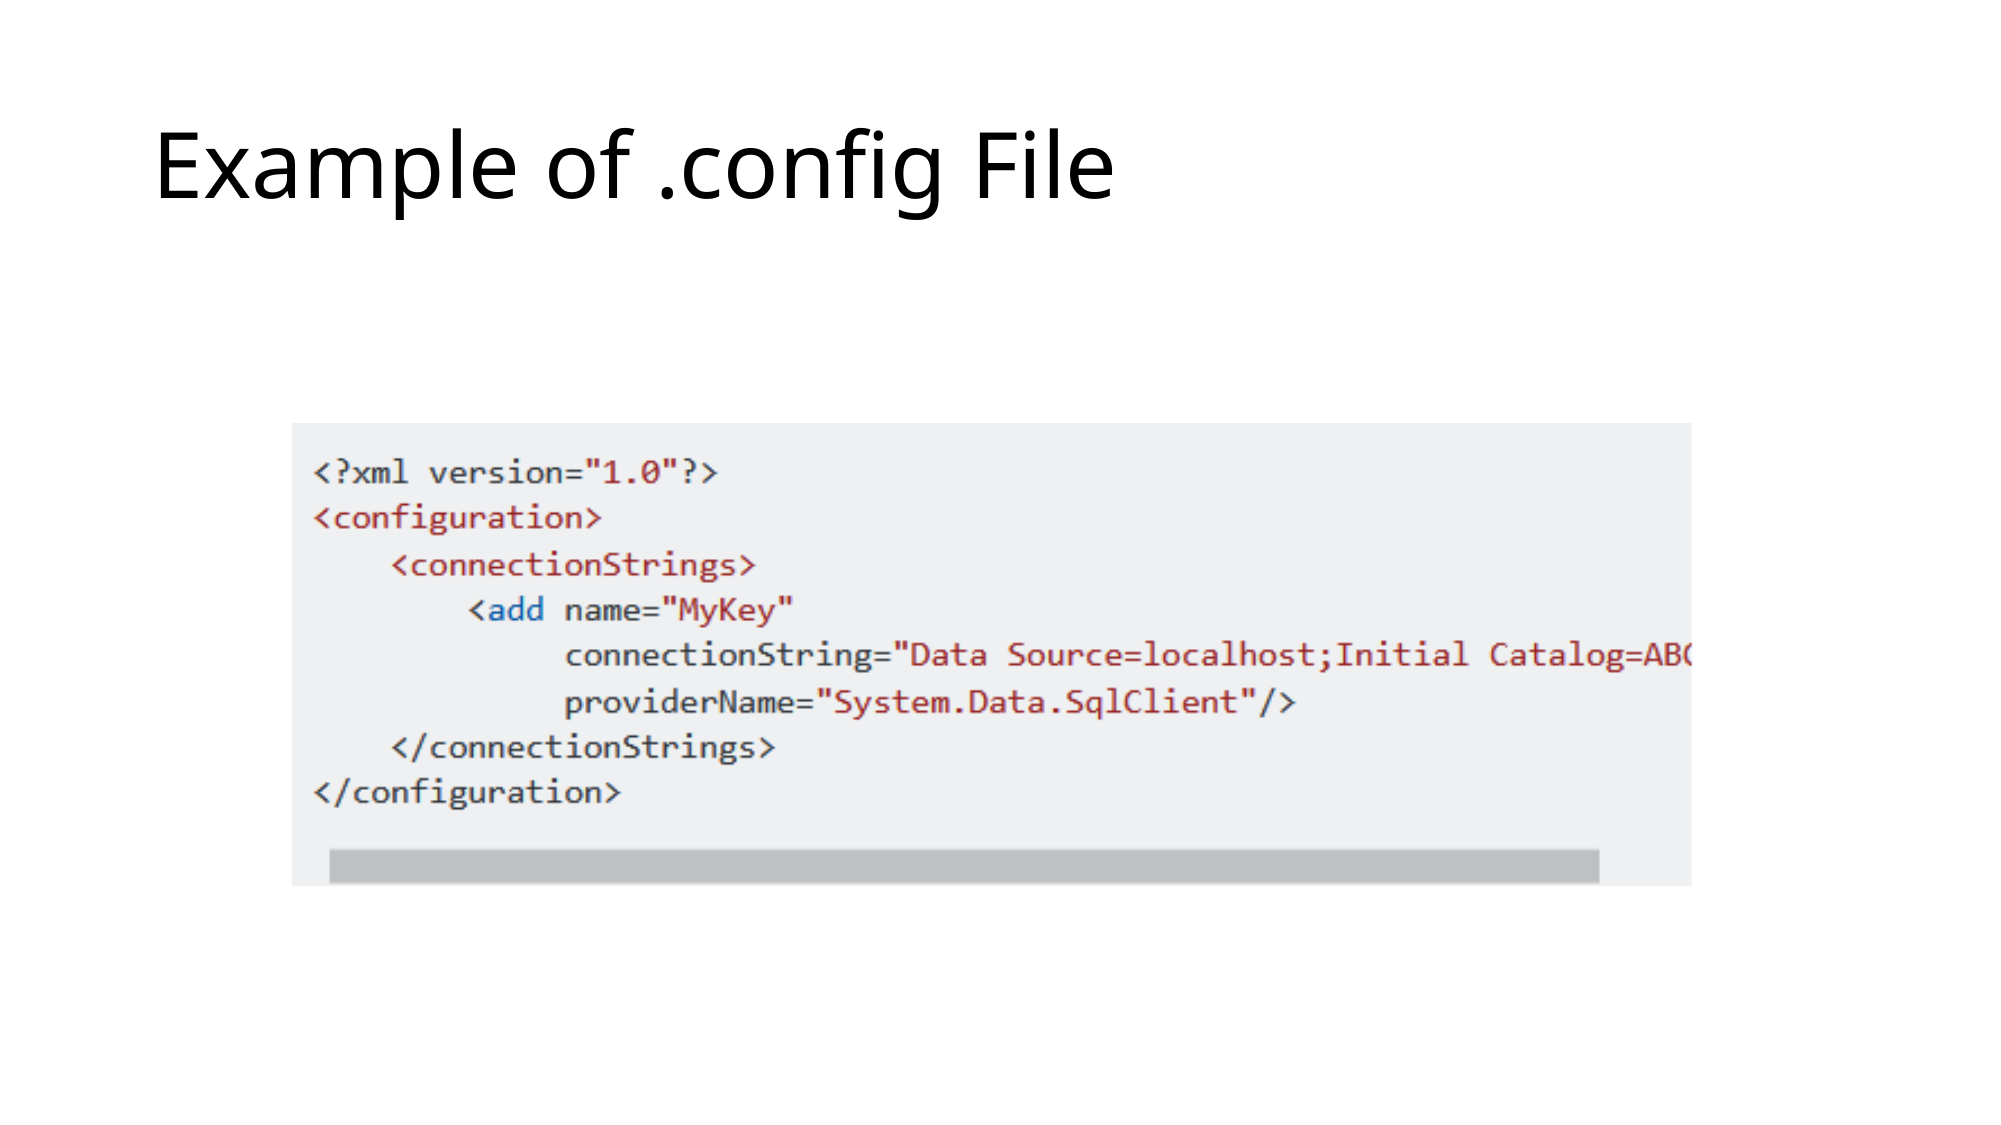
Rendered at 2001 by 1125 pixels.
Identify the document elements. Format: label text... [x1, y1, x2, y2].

title Example of .config File [137, 59, 1863, 278]
picture [292, 423, 1708, 889]
